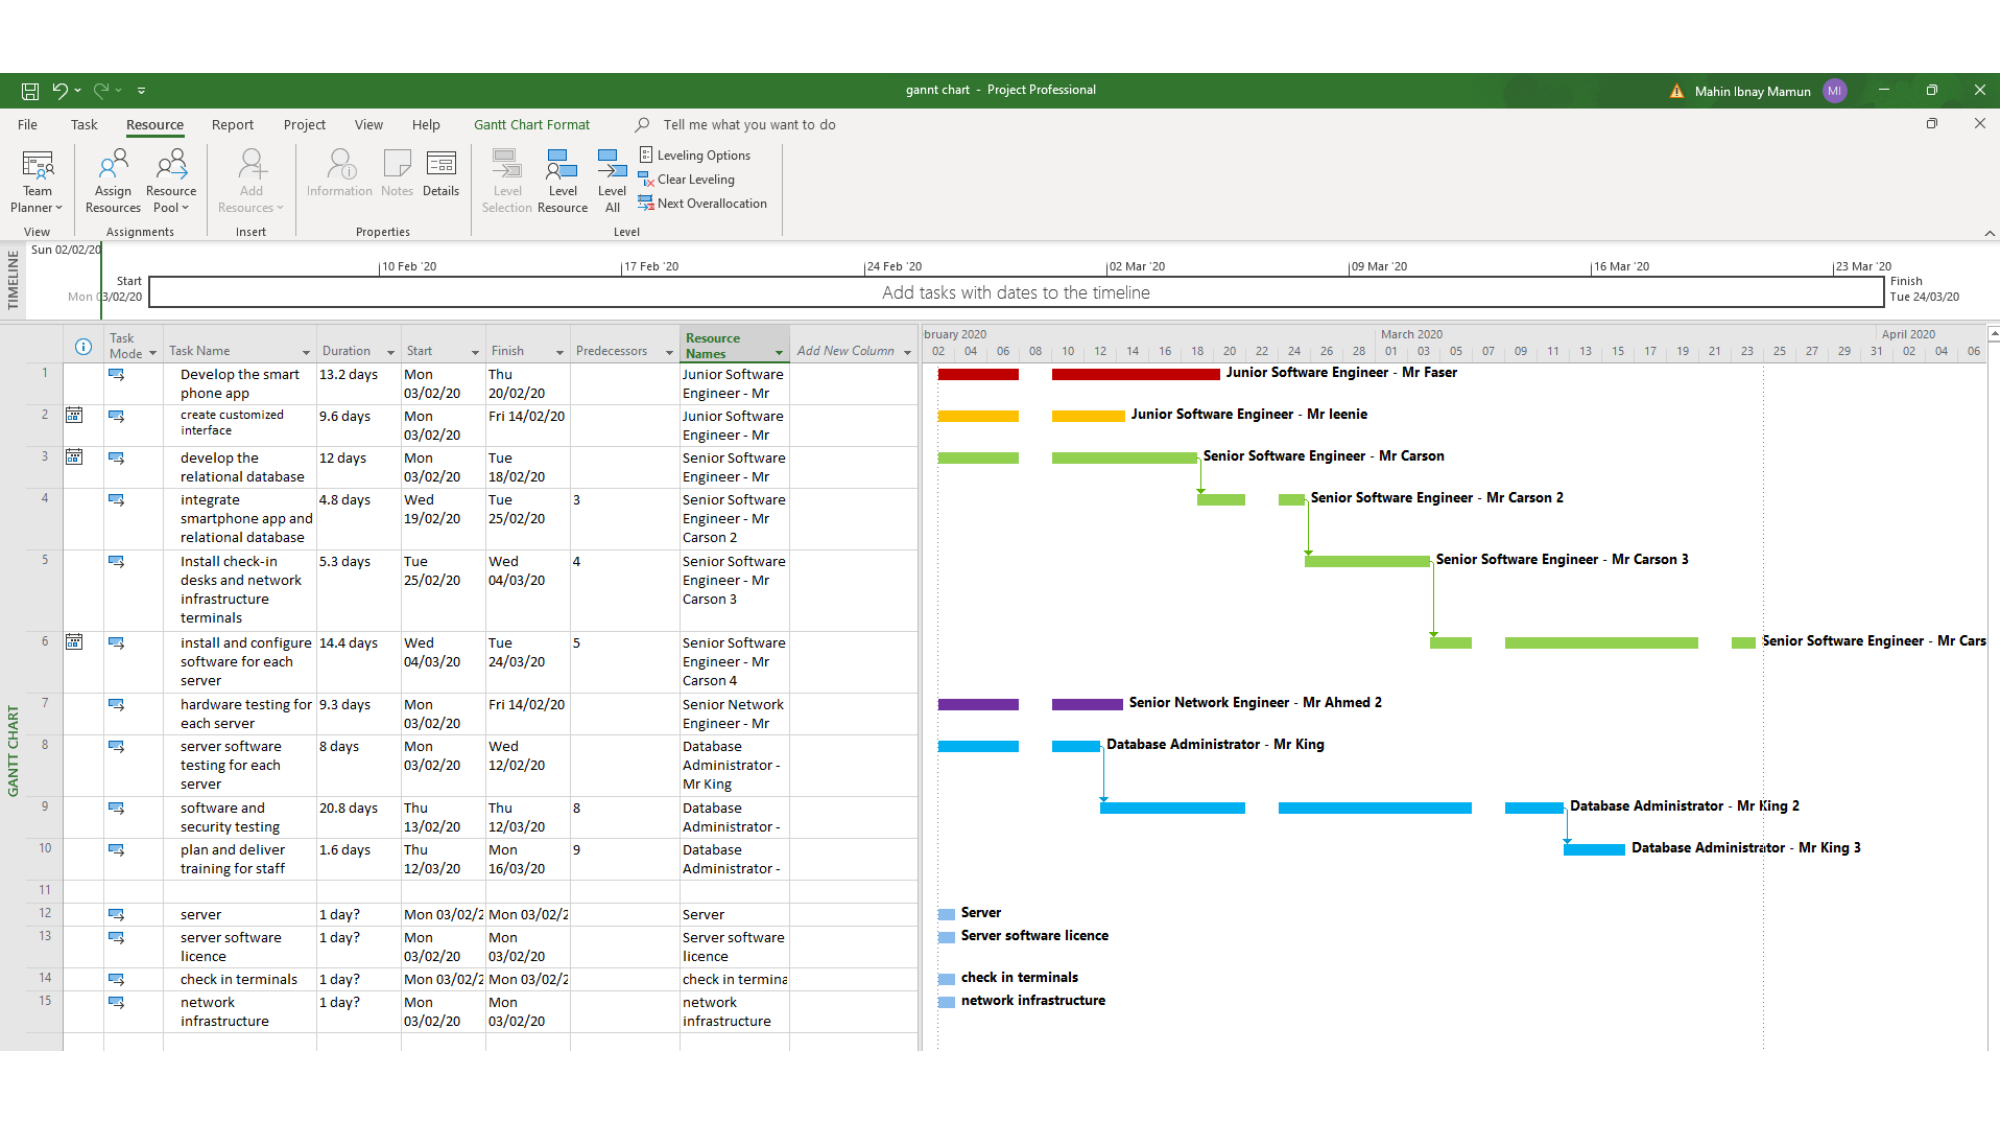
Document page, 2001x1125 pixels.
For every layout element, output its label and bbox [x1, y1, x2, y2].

picture [0, 73, 2000, 1051]
